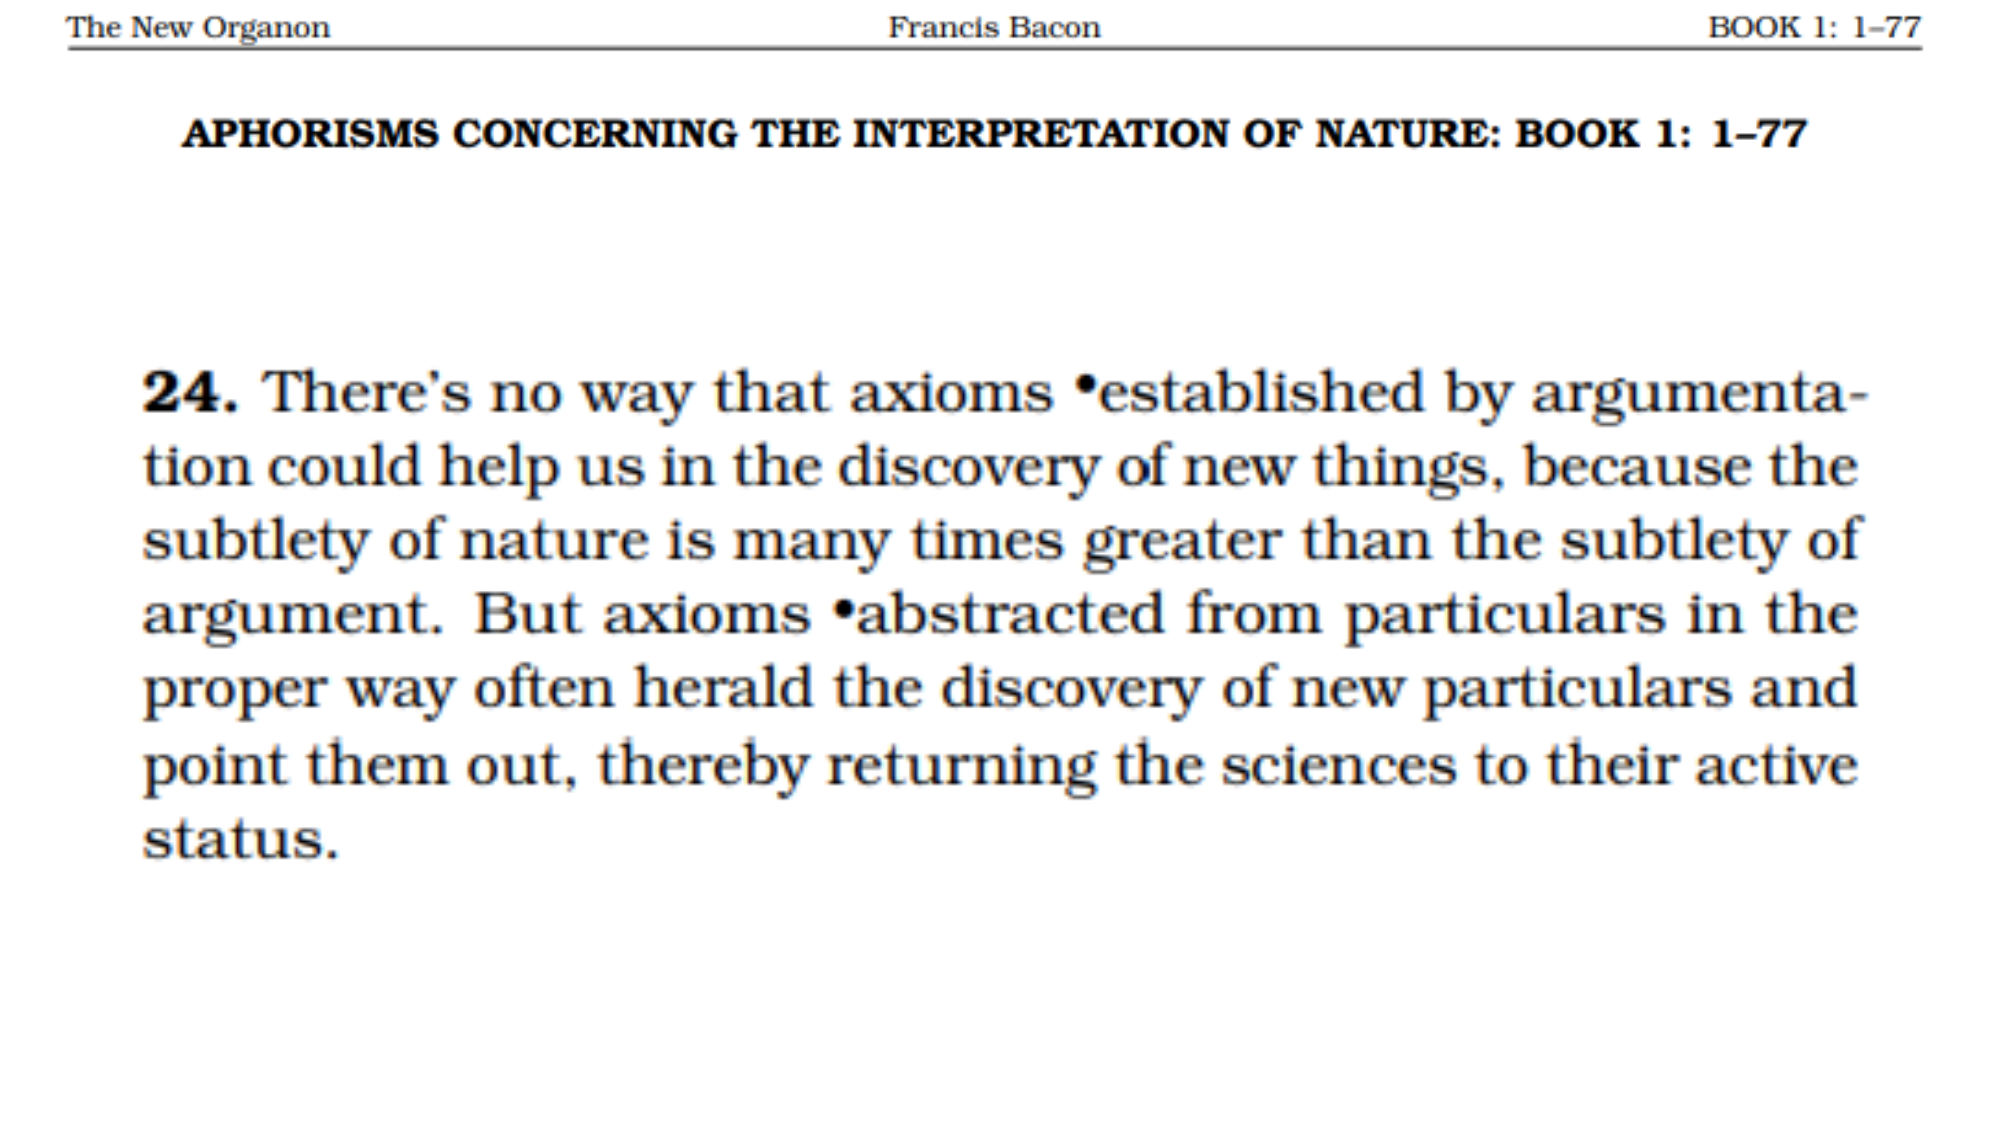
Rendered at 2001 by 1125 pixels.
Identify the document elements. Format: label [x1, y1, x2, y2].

picture [53, 0, 1947, 187]
picture [108, 339, 1892, 900]
